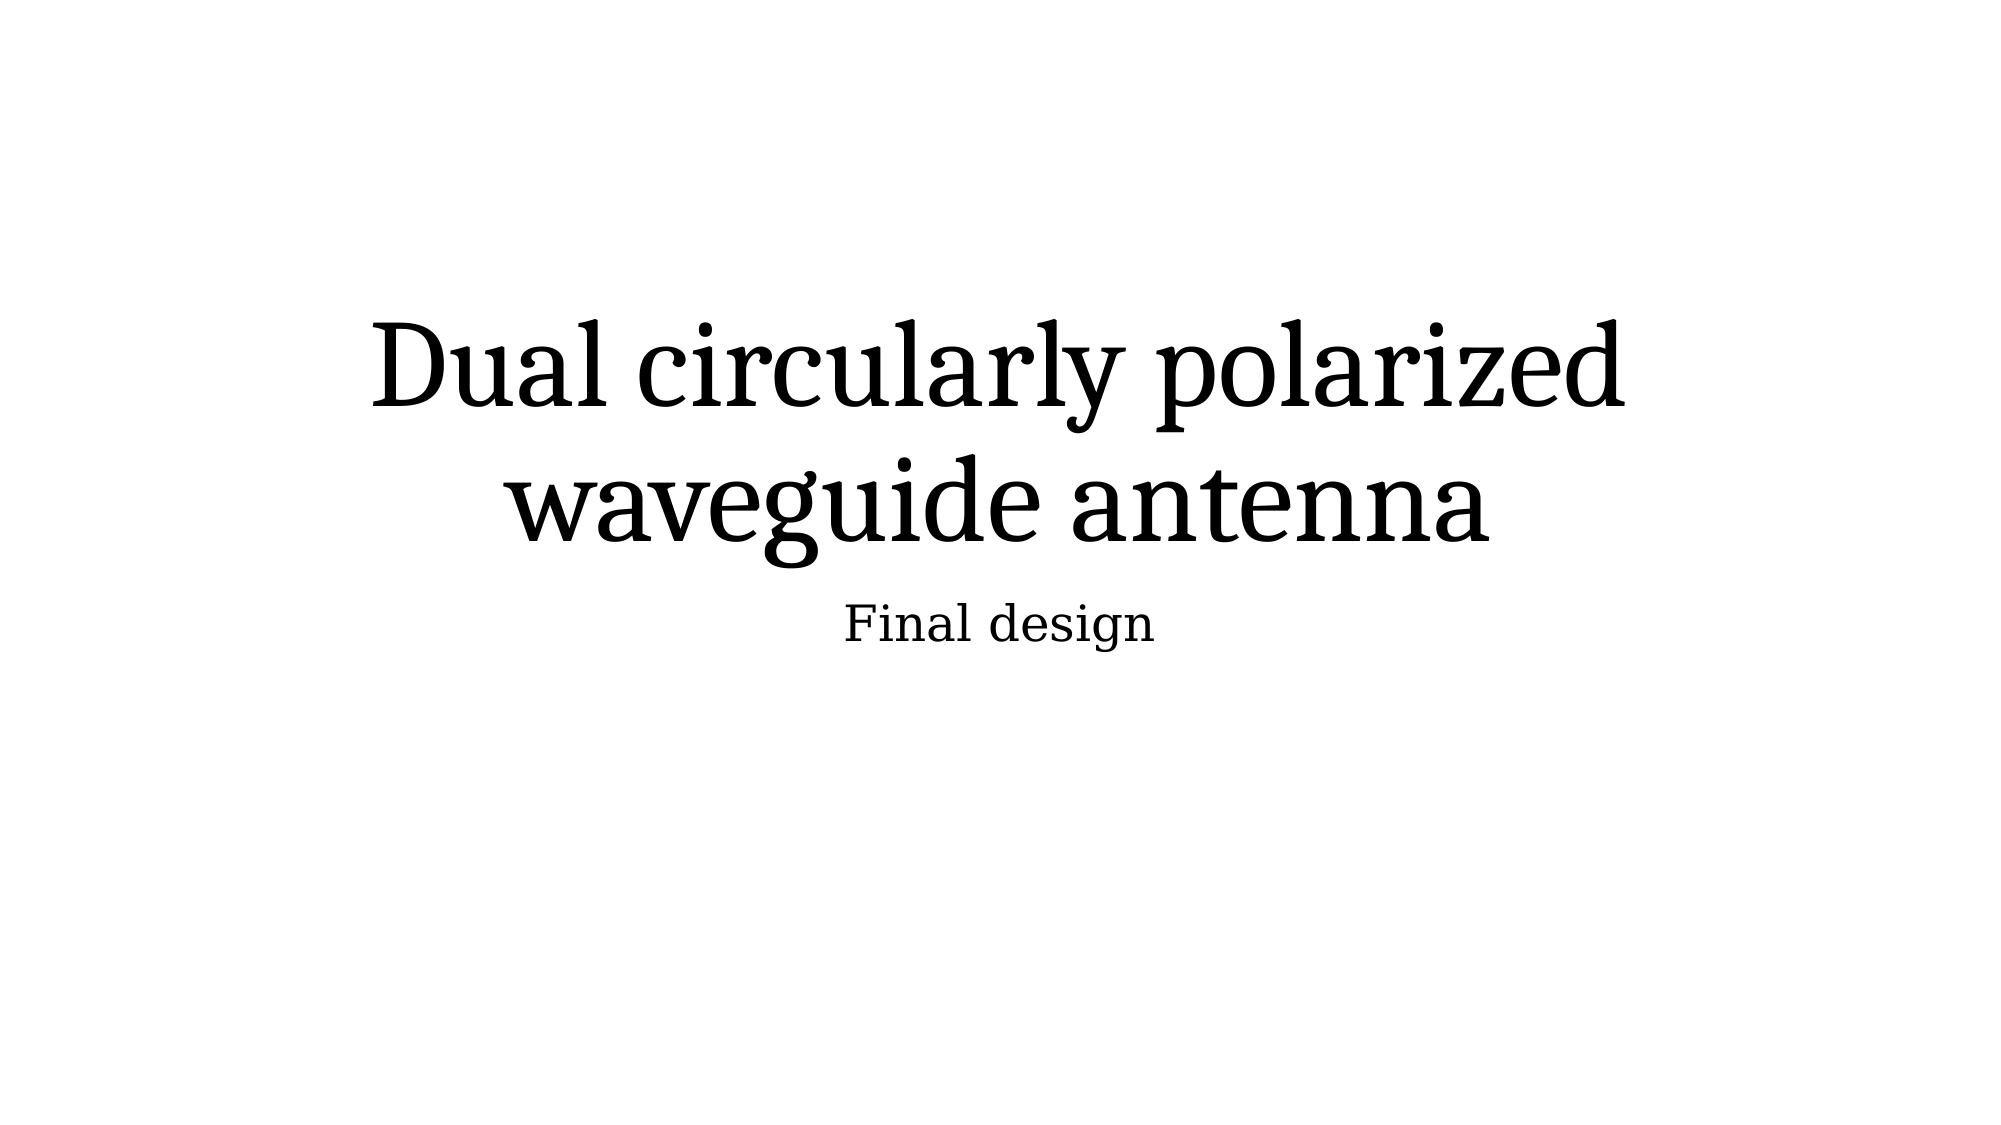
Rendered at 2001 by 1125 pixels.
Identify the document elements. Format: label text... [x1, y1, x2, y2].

subtitle Final design [249, 590, 1750, 863]
title Dual circularly polarized waveguide antenna [249, 184, 1750, 576]
